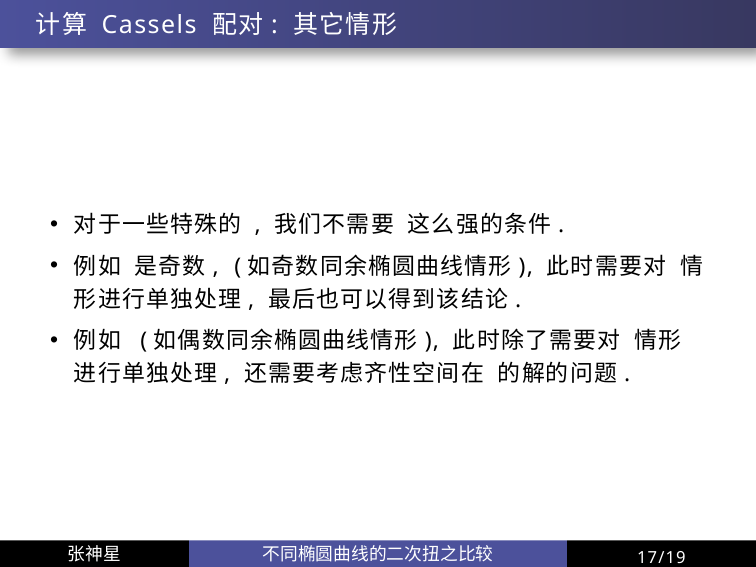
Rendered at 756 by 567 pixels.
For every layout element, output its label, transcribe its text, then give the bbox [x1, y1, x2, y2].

list 17/19 [567, 540, 756, 567]
title 计算 Cassels 配对: 其它情形 [0, 0, 756, 48]
